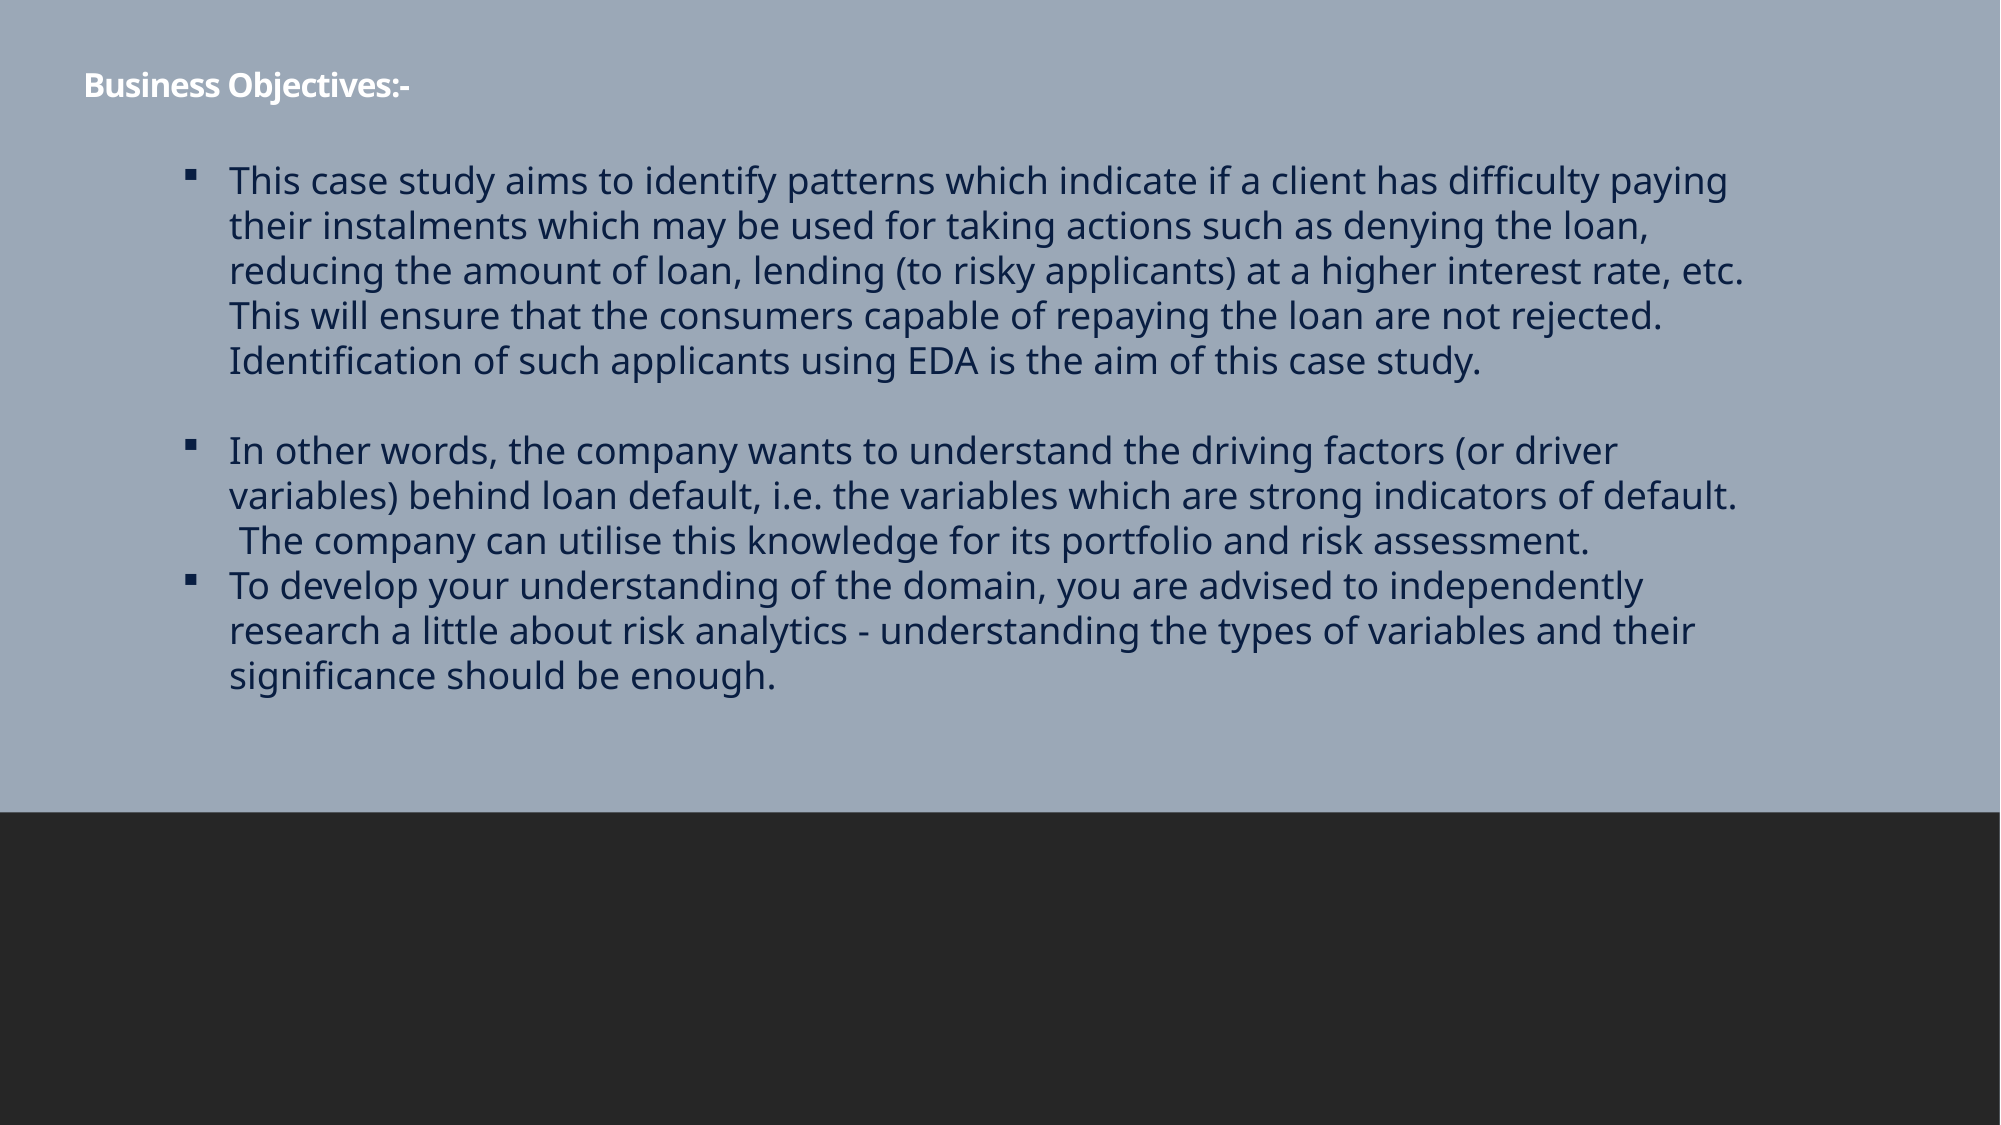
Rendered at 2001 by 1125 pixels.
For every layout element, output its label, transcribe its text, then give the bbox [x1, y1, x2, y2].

text_box [0, 0, 2000, 811]
text_box This case study aims to identify patterns which indicate if a client has difficulty paying their instalments which may be used for taking actions such as denying the loan, reducing the amount of loan, lending (to risky applicants) at a higher interest rate, etc. This will ensure that the consumers capable of repaying the loan are not rejected. Identification of such applicants using EDA is the aim of this case study. In other words, the company wants to understand the driving factors (or driver variables) behind loan default, i.e. the variables which are strong indicators of default. The company can utilise this knowledge for its portfolio and risk assessment. To develop your understanding of the domain, you are advised to independently research a little about risk analytics - understanding the types of variables and their significance should be enough. [167, 149, 1808, 705]
text_box [0, 811, 2000, 1125]
title Business Objectives:- [68, 48, 546, 127]
